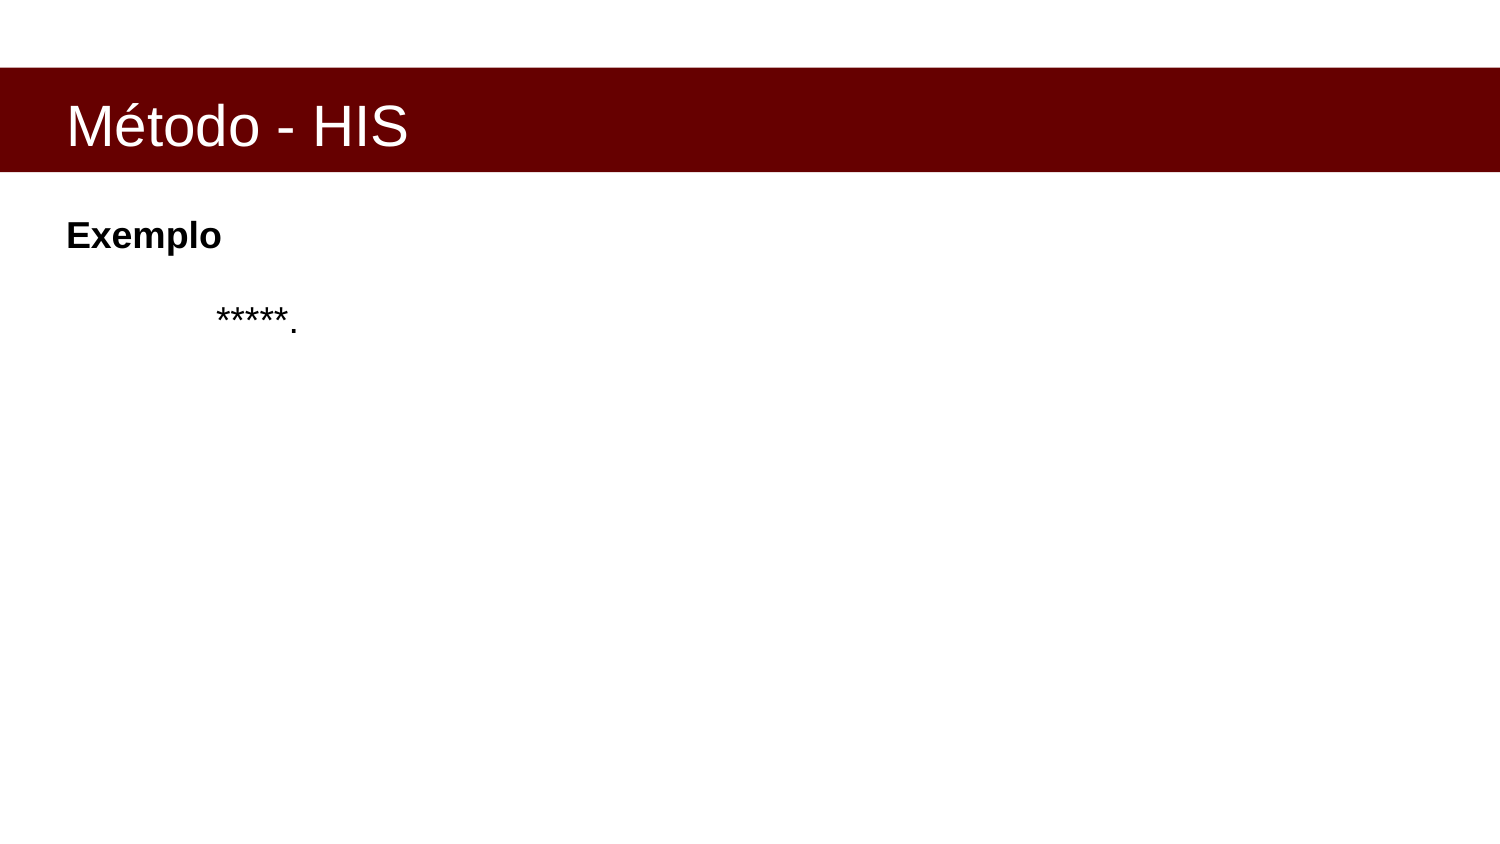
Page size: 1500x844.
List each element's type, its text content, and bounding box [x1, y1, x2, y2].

list Exemplo *****. [51, 189, 1449, 817]
title Método - HIS [51, 72, 1449, 167]
text_box [0, 67, 1500, 173]
